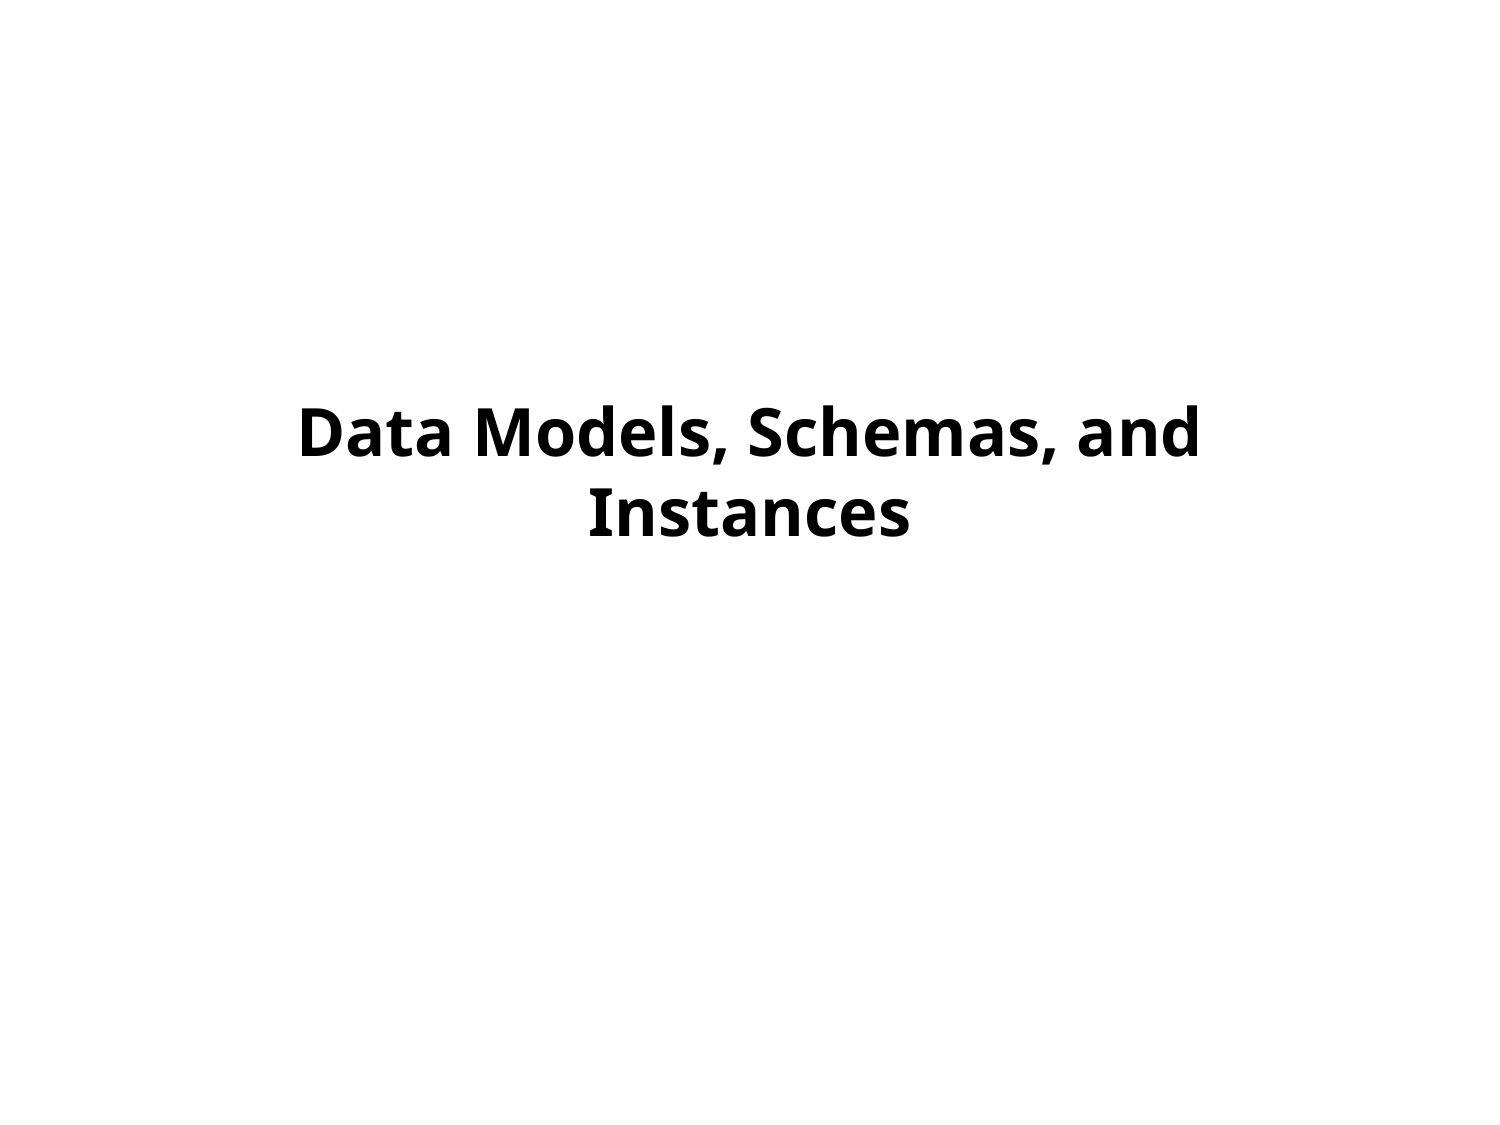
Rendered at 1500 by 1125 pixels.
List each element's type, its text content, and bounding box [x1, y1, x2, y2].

title Data Models, Schemas, and Instances [112, 349, 1388, 591]
